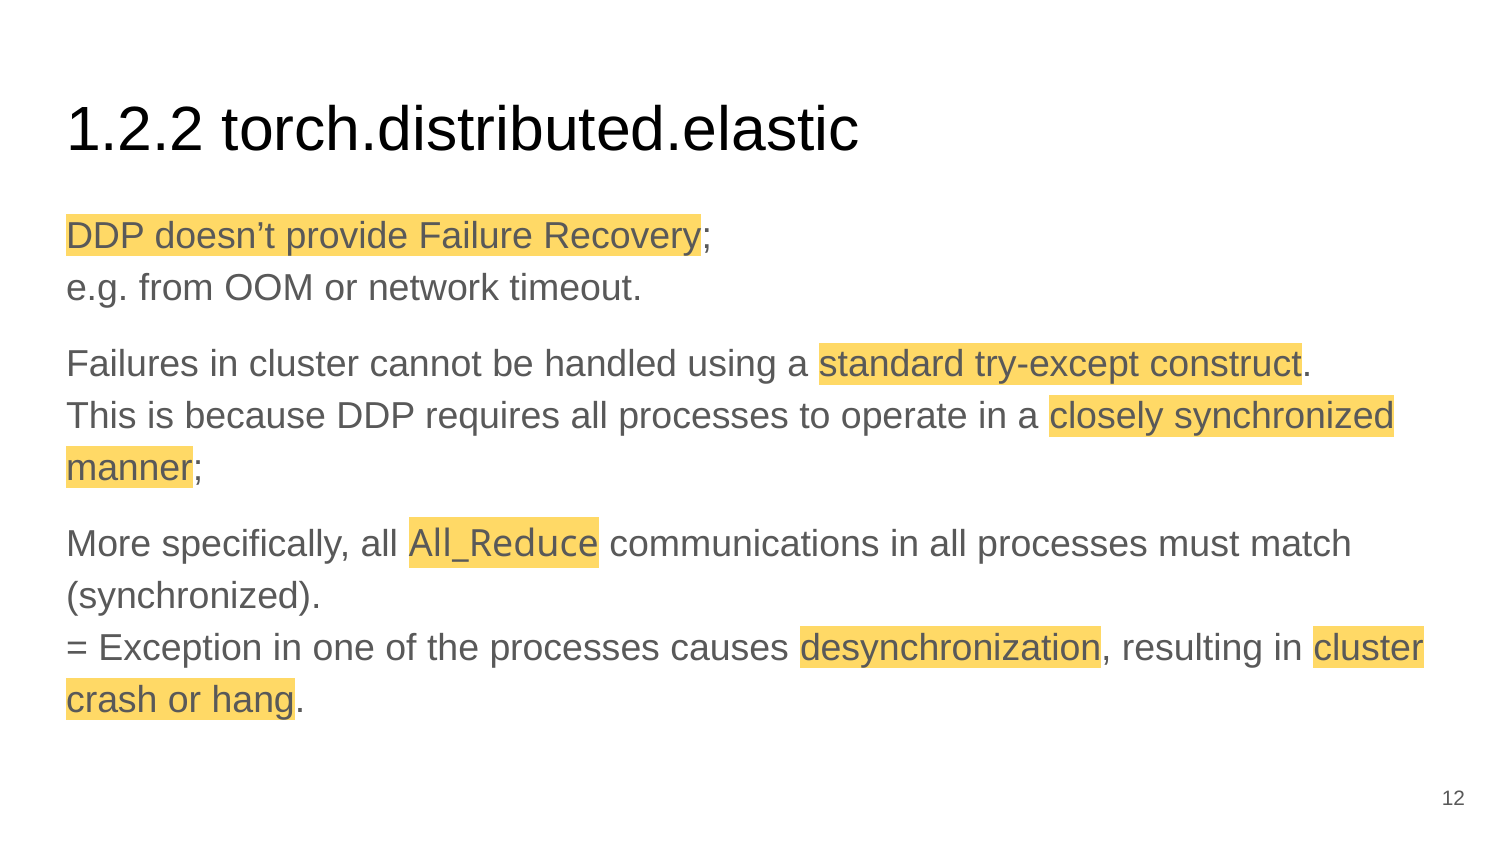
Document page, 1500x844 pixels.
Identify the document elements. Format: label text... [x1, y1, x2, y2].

list DDP doesn’t provide Failure Recovery; e.g. from OOM or network timeout. Failures in cluster cannot be handled using a standard try-except construct. This is because DDP requires all processes to operate in a closely synchronized manner; More specifically, all All_Reduce communications in all processes must match (synchronized). = Exception in one of the processes causes desynchronization, resulting in cluster crash or hang. [51, 189, 1449, 750]
slide_number ‹#› [1389, 764, 1480, 830]
title 1.2.2 torch.distributed.elastic [51, 72, 1449, 167]
